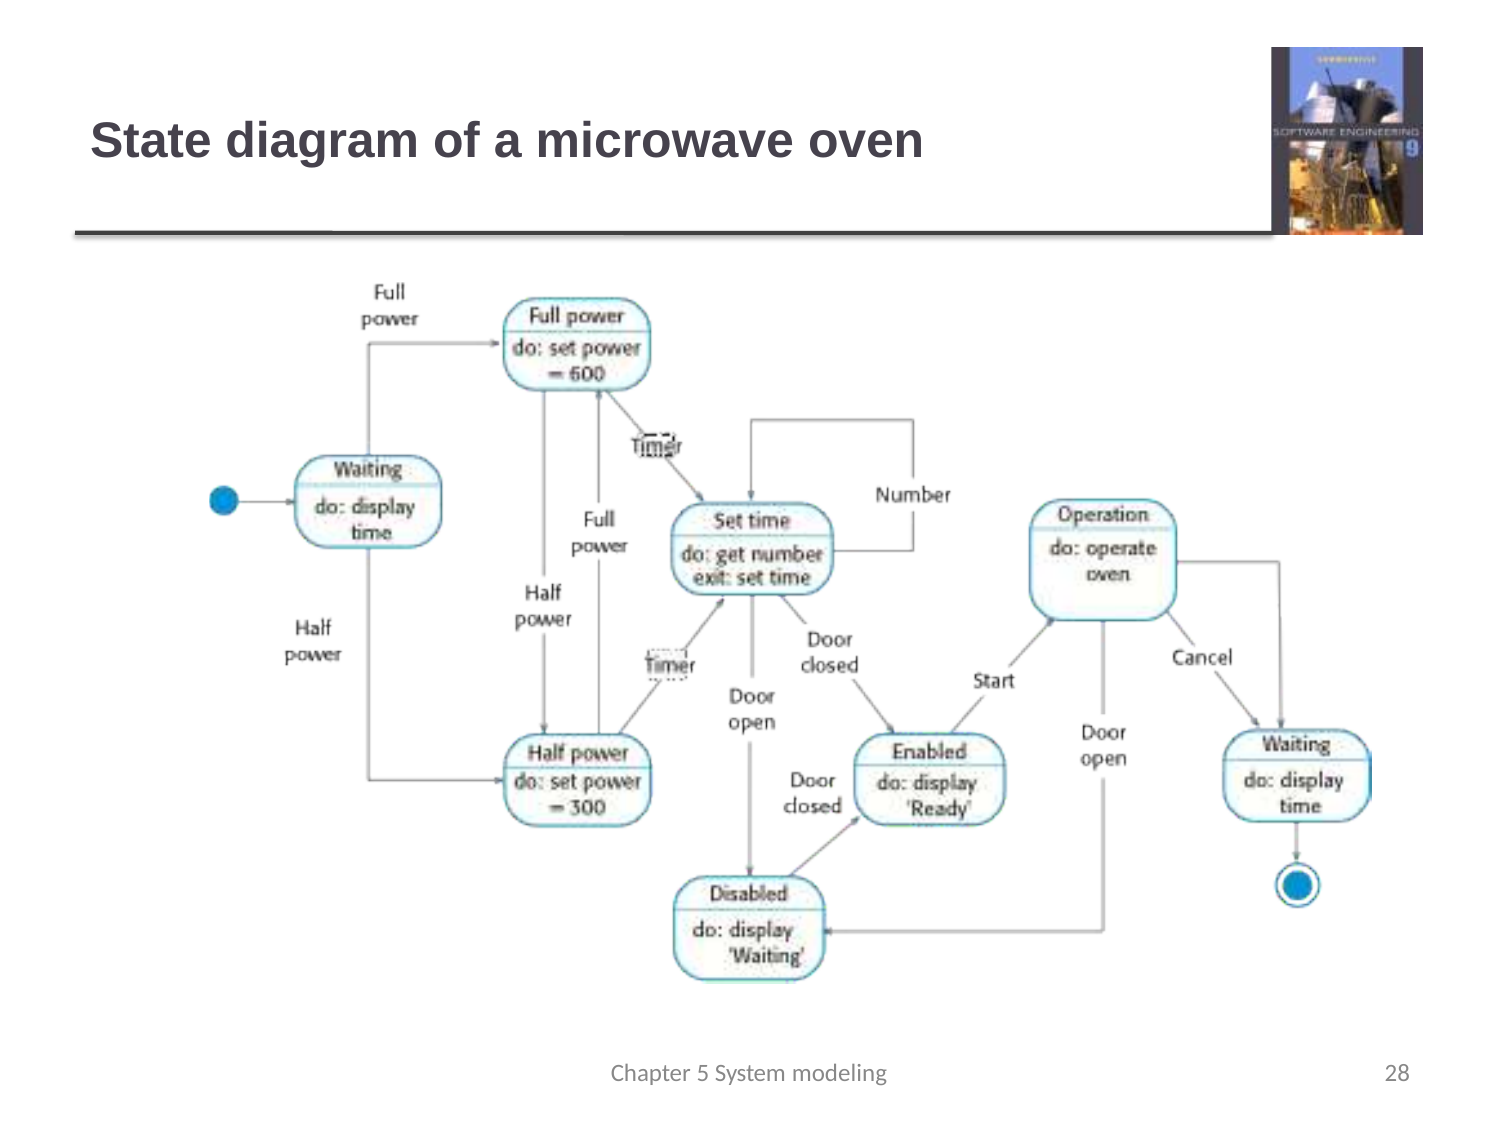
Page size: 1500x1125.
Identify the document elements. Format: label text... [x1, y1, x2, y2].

title State diagram of a microwave oven [87, 105, 928, 296]
picture [928, 47, 1423, 246]
slide_number 28 [1380, 1060, 1415, 1125]
text_box [209, 282, 1372, 984]
picture [67, 227, 87, 246]
footer Chapter 5 System modeling [608, 1060, 891, 1125]
